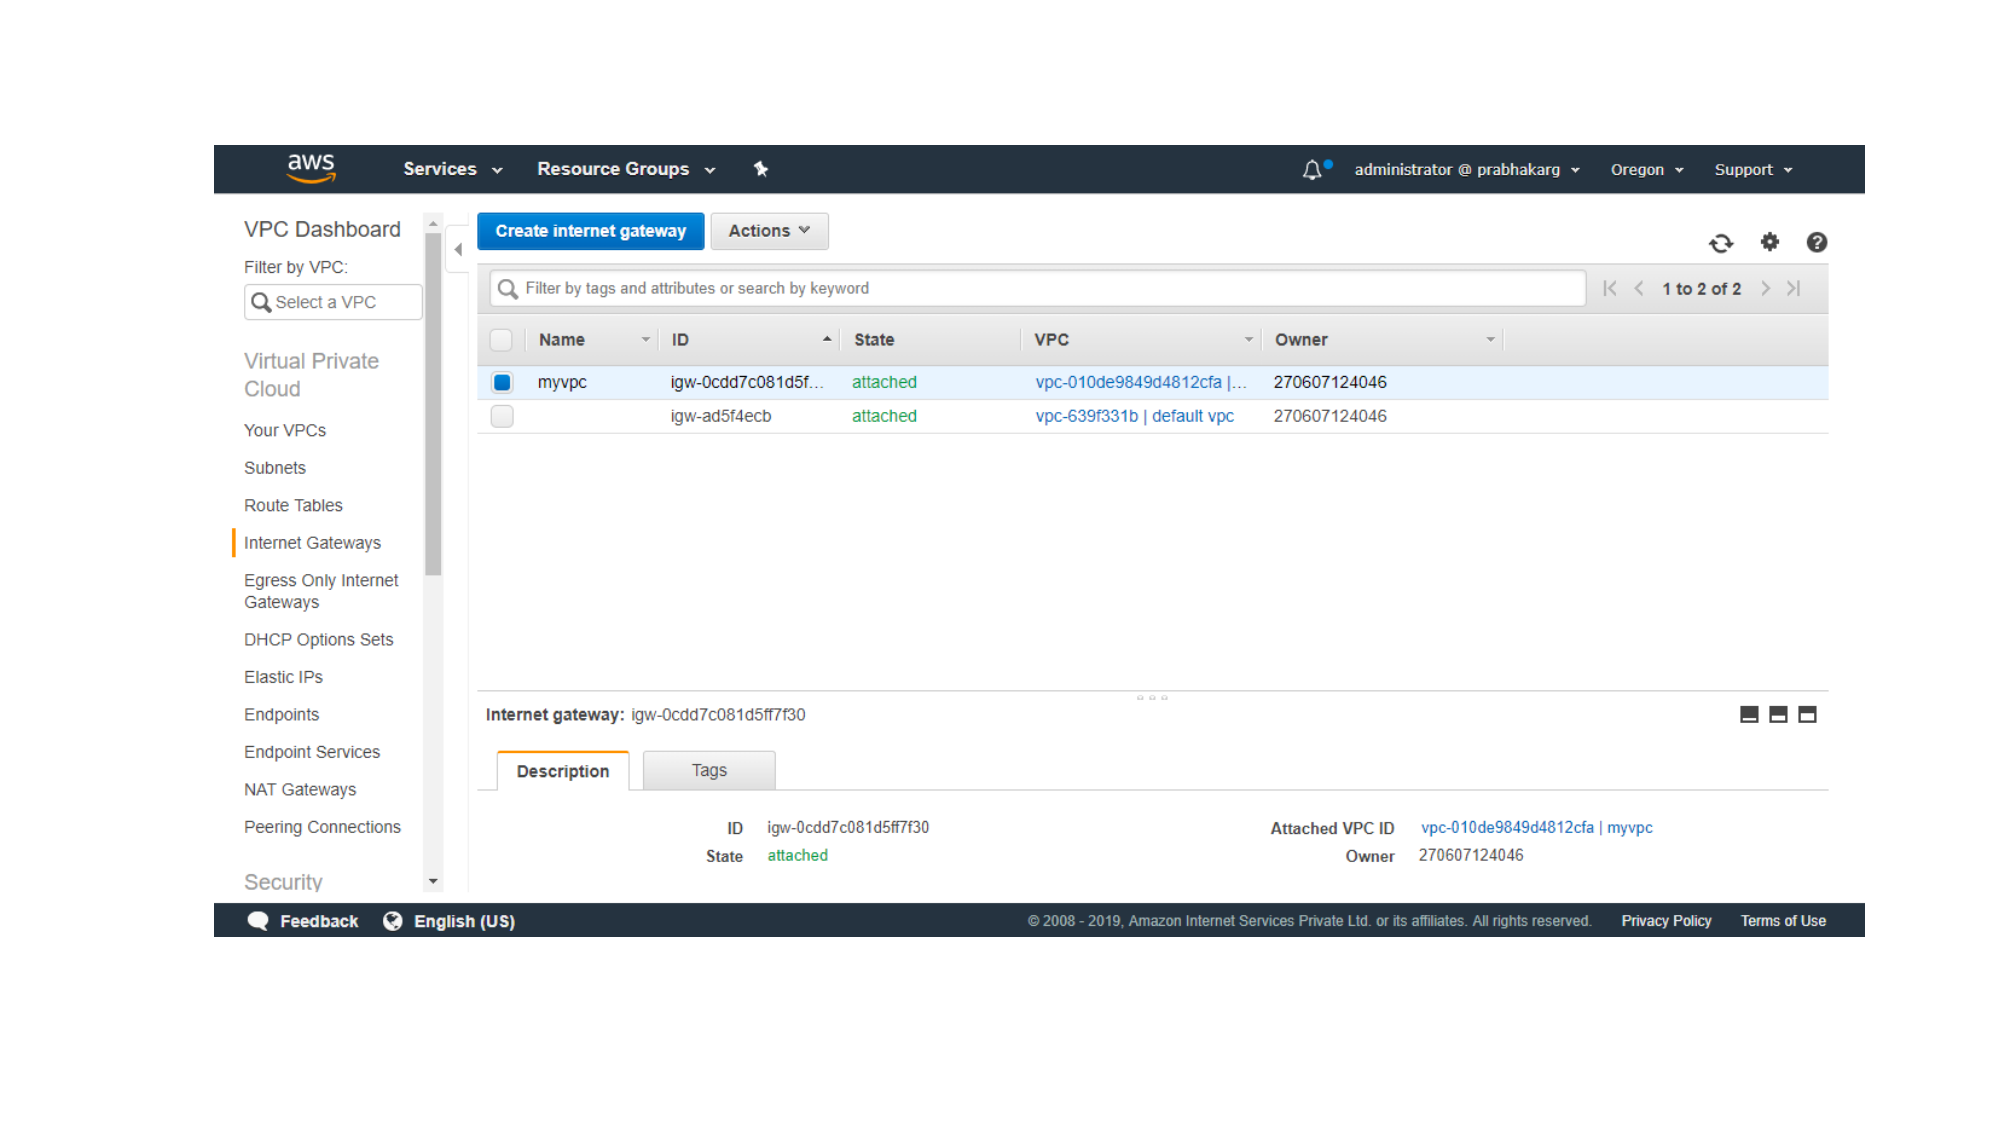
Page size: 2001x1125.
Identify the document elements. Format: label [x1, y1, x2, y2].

picture [214, 145, 1865, 937]
